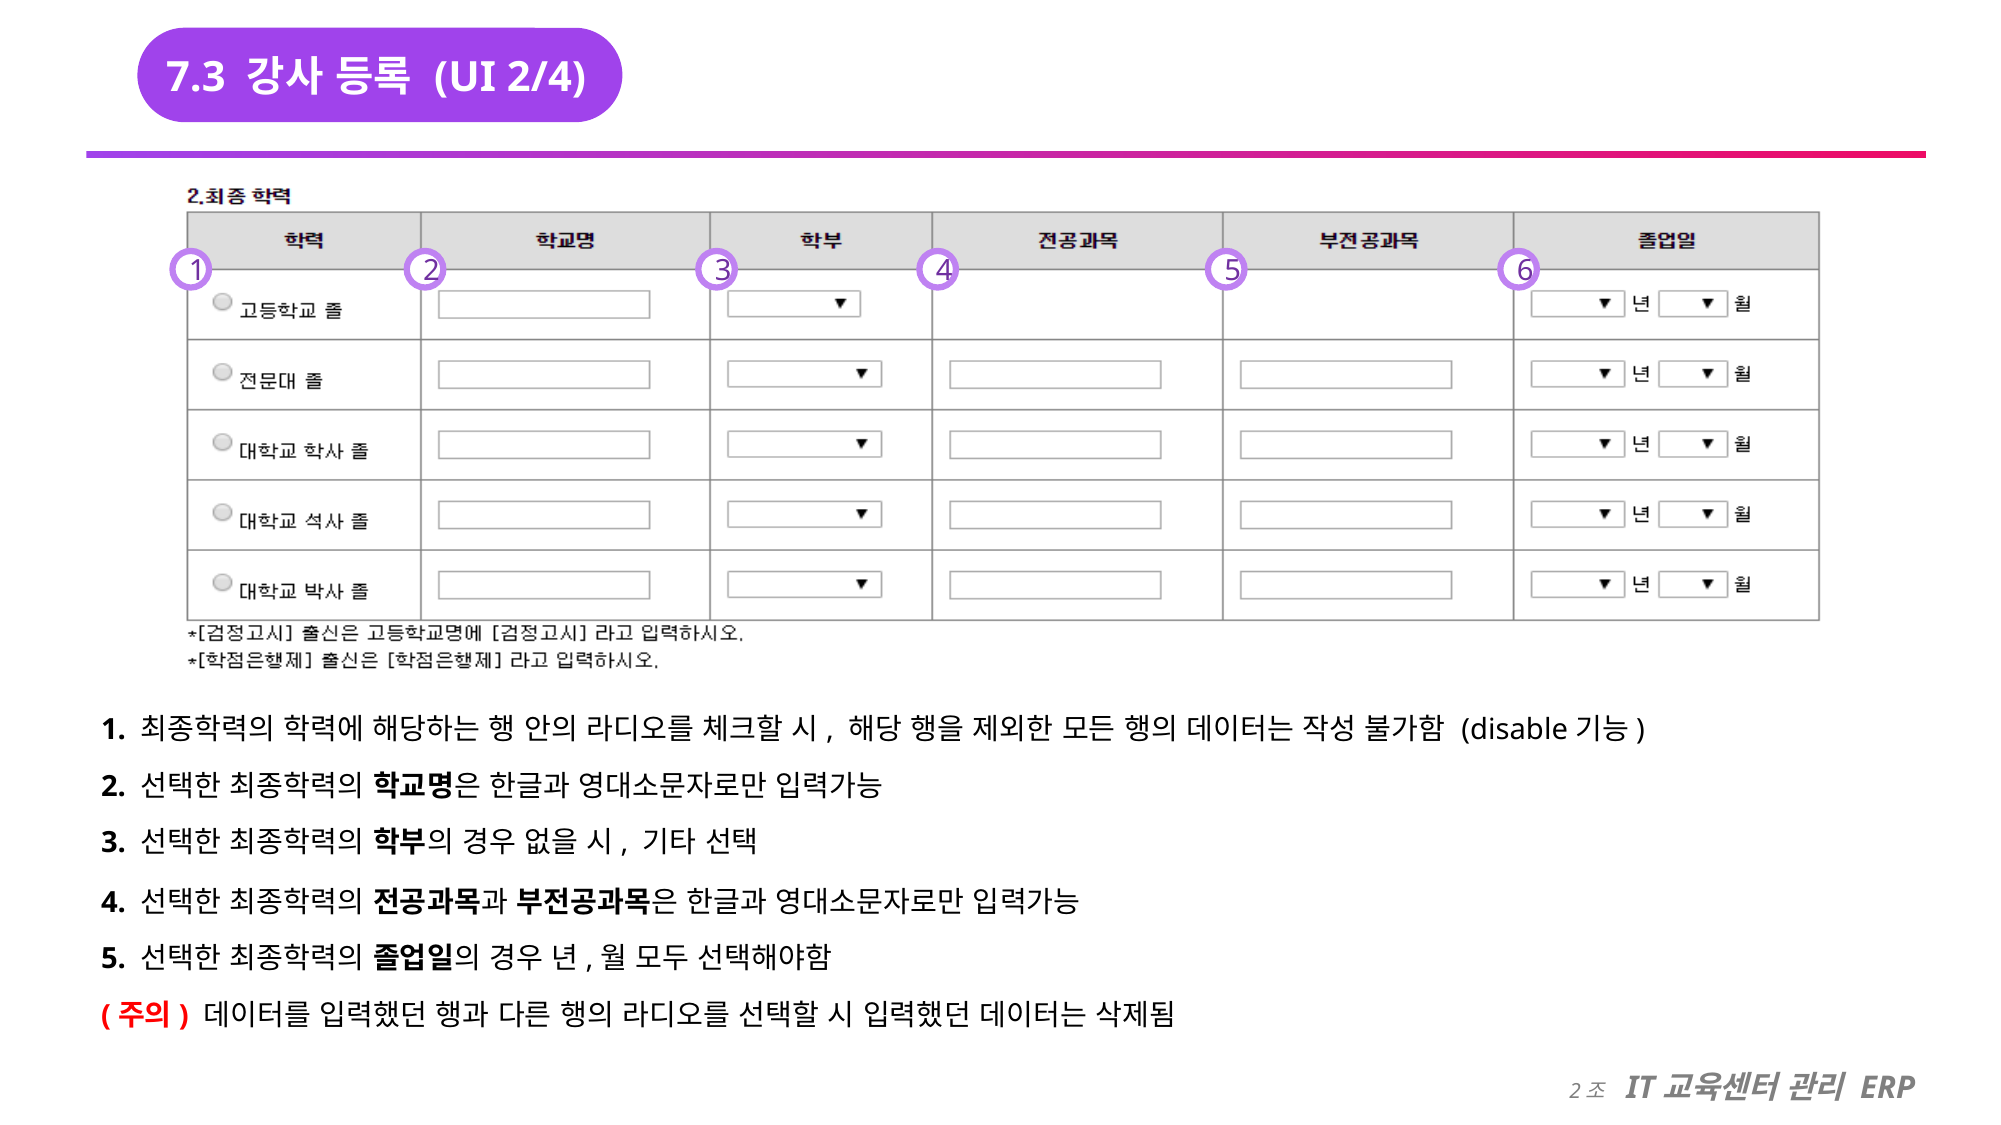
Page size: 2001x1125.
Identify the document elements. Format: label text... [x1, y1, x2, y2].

text_box 1 [171, 252, 182, 287]
text_box 7.3 강사 등록 (UI 2/4) [136, 26, 624, 124]
text_box [85, 150, 1927, 158]
picture [182, 183, 1830, 677]
text_box 2조 IT교육센터 관리 ERP [1496, 1024, 1930, 1114]
text_box 3. 선택한 최종학력의 학부의 경우 없을 시, 기타 선택 [86, 816, 1603, 866]
text_box 1. 최종학력의 학력에 해당하는 행 안의 라디오를 체크할 시, 해당 행을 제외한 모든 행의 데이터는 작성 불가함 (disable기능) [86, 703, 1750, 753]
text_box 5. 선택한 최종학력의 졸업일의 경우 년,월 모두 선택해야함 [86, 932, 1603, 982]
text_box 4. 선택한 최종학력의 전공과목과 부전공과목은 한글과 영대소문자로만 입력가능 [86, 876, 1603, 926]
text_box (주의) 데이터를 입력했던 행과 다른 행의 라디오를 선택할 시 입력했던 데이터는 삭제됨 [86, 988, 1603, 1039]
text_box 2. 선택한 최종학력의 학교명은 한글과 영대소문자로만 입력가능 [86, 759, 1603, 810]
